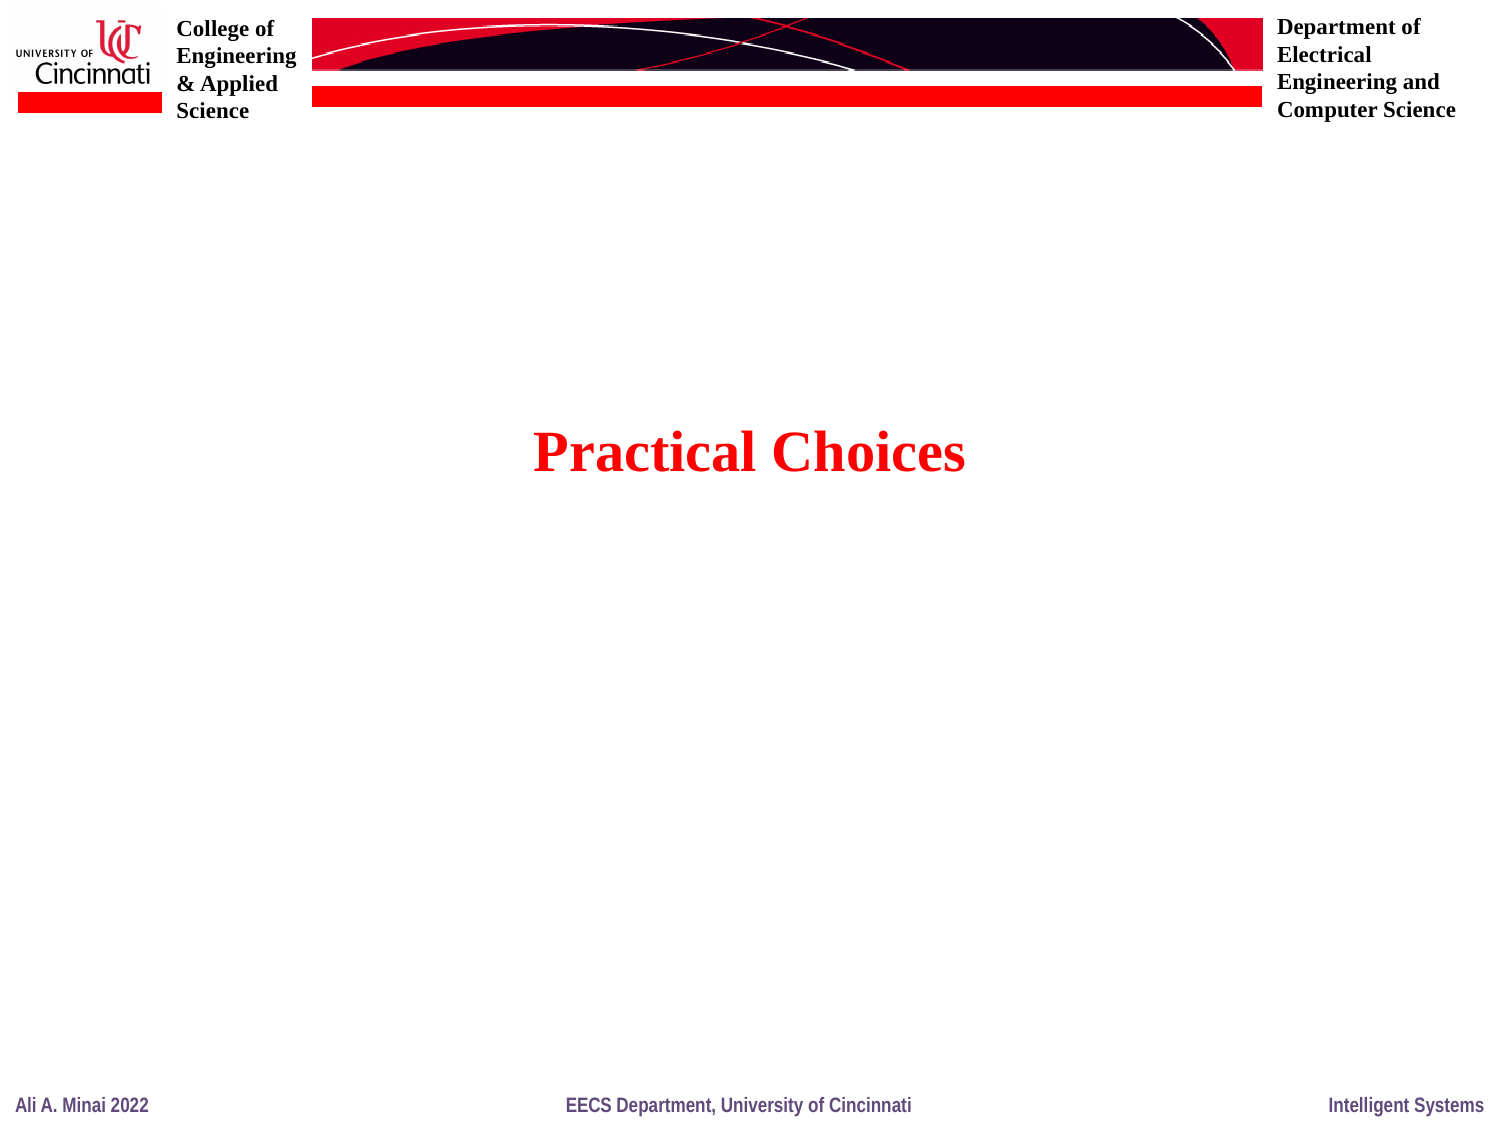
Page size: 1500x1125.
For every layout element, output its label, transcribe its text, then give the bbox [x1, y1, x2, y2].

picture [6, 5, 163, 99]
text_box Practical Choices [519, 406, 981, 491]
picture [312, 18, 1263, 71]
